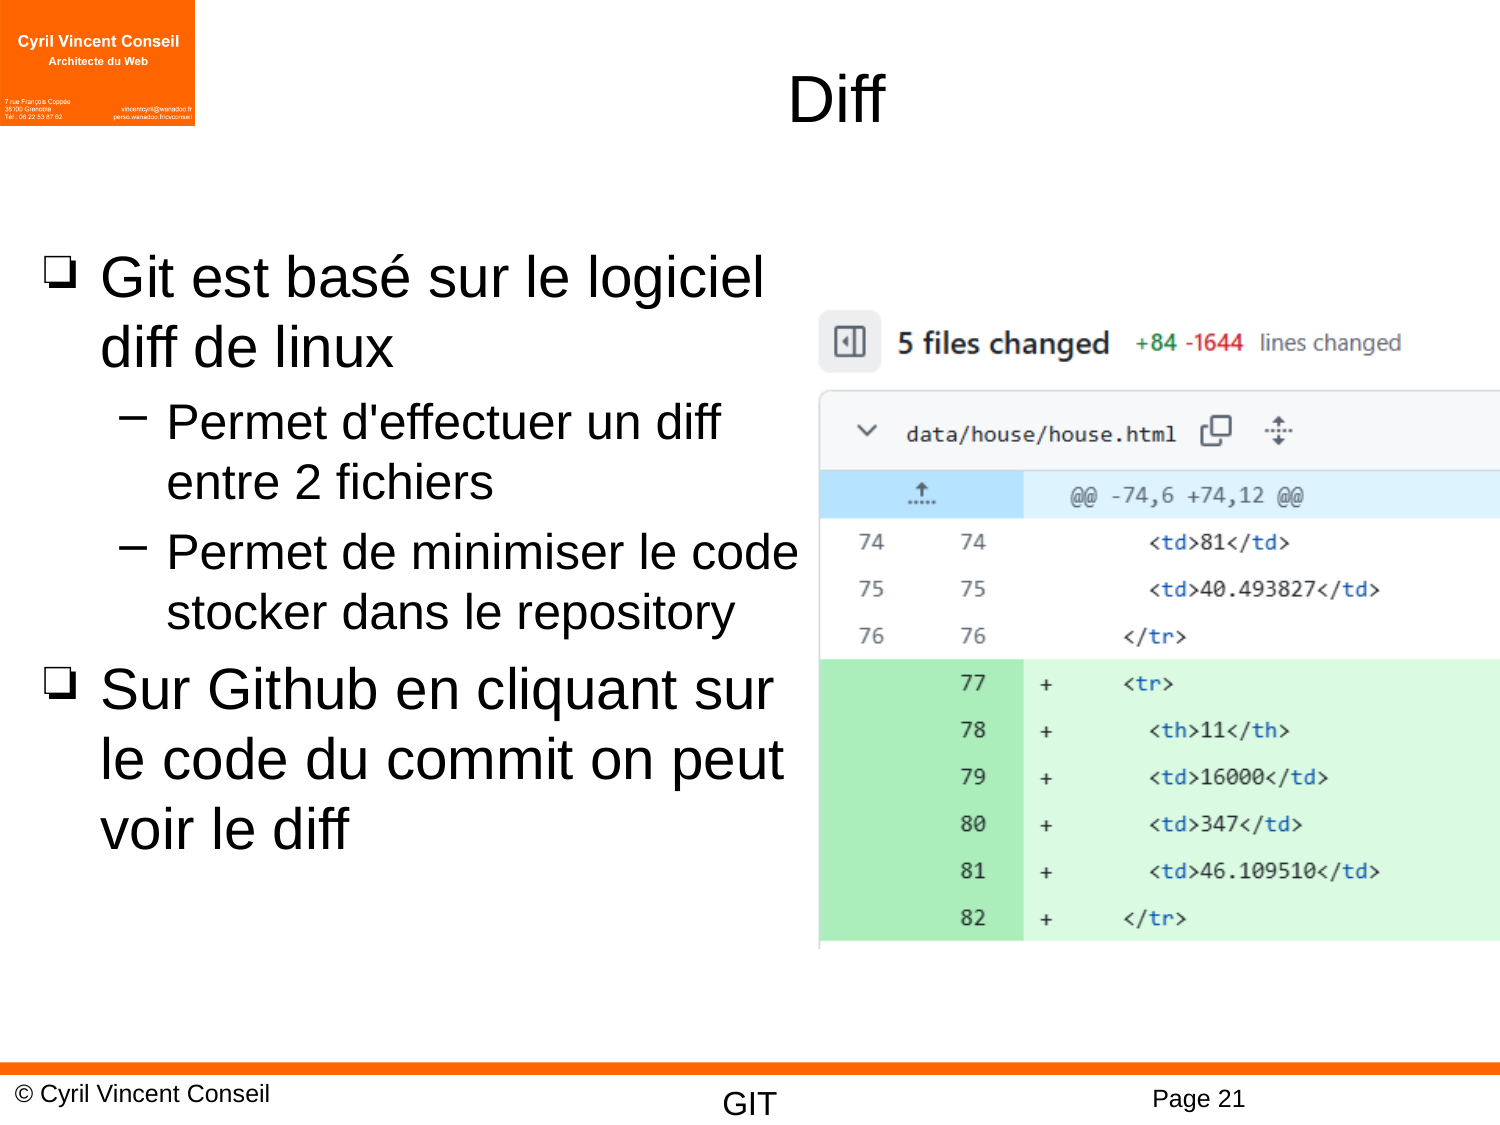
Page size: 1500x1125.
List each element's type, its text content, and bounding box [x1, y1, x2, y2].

picture [0, 0, 195, 126]
list Git est basé sur le logiciel diff de linux Permet d'effectuer un diff entre 2 fichiers Permet de minimiser le code stocker dans le repository Sur Github en cliquant sur le code du commit on peut voir le diff [29, 231, 833, 1059]
picture [796, 290, 1500, 949]
title Diff [194, 2, 1480, 190]
